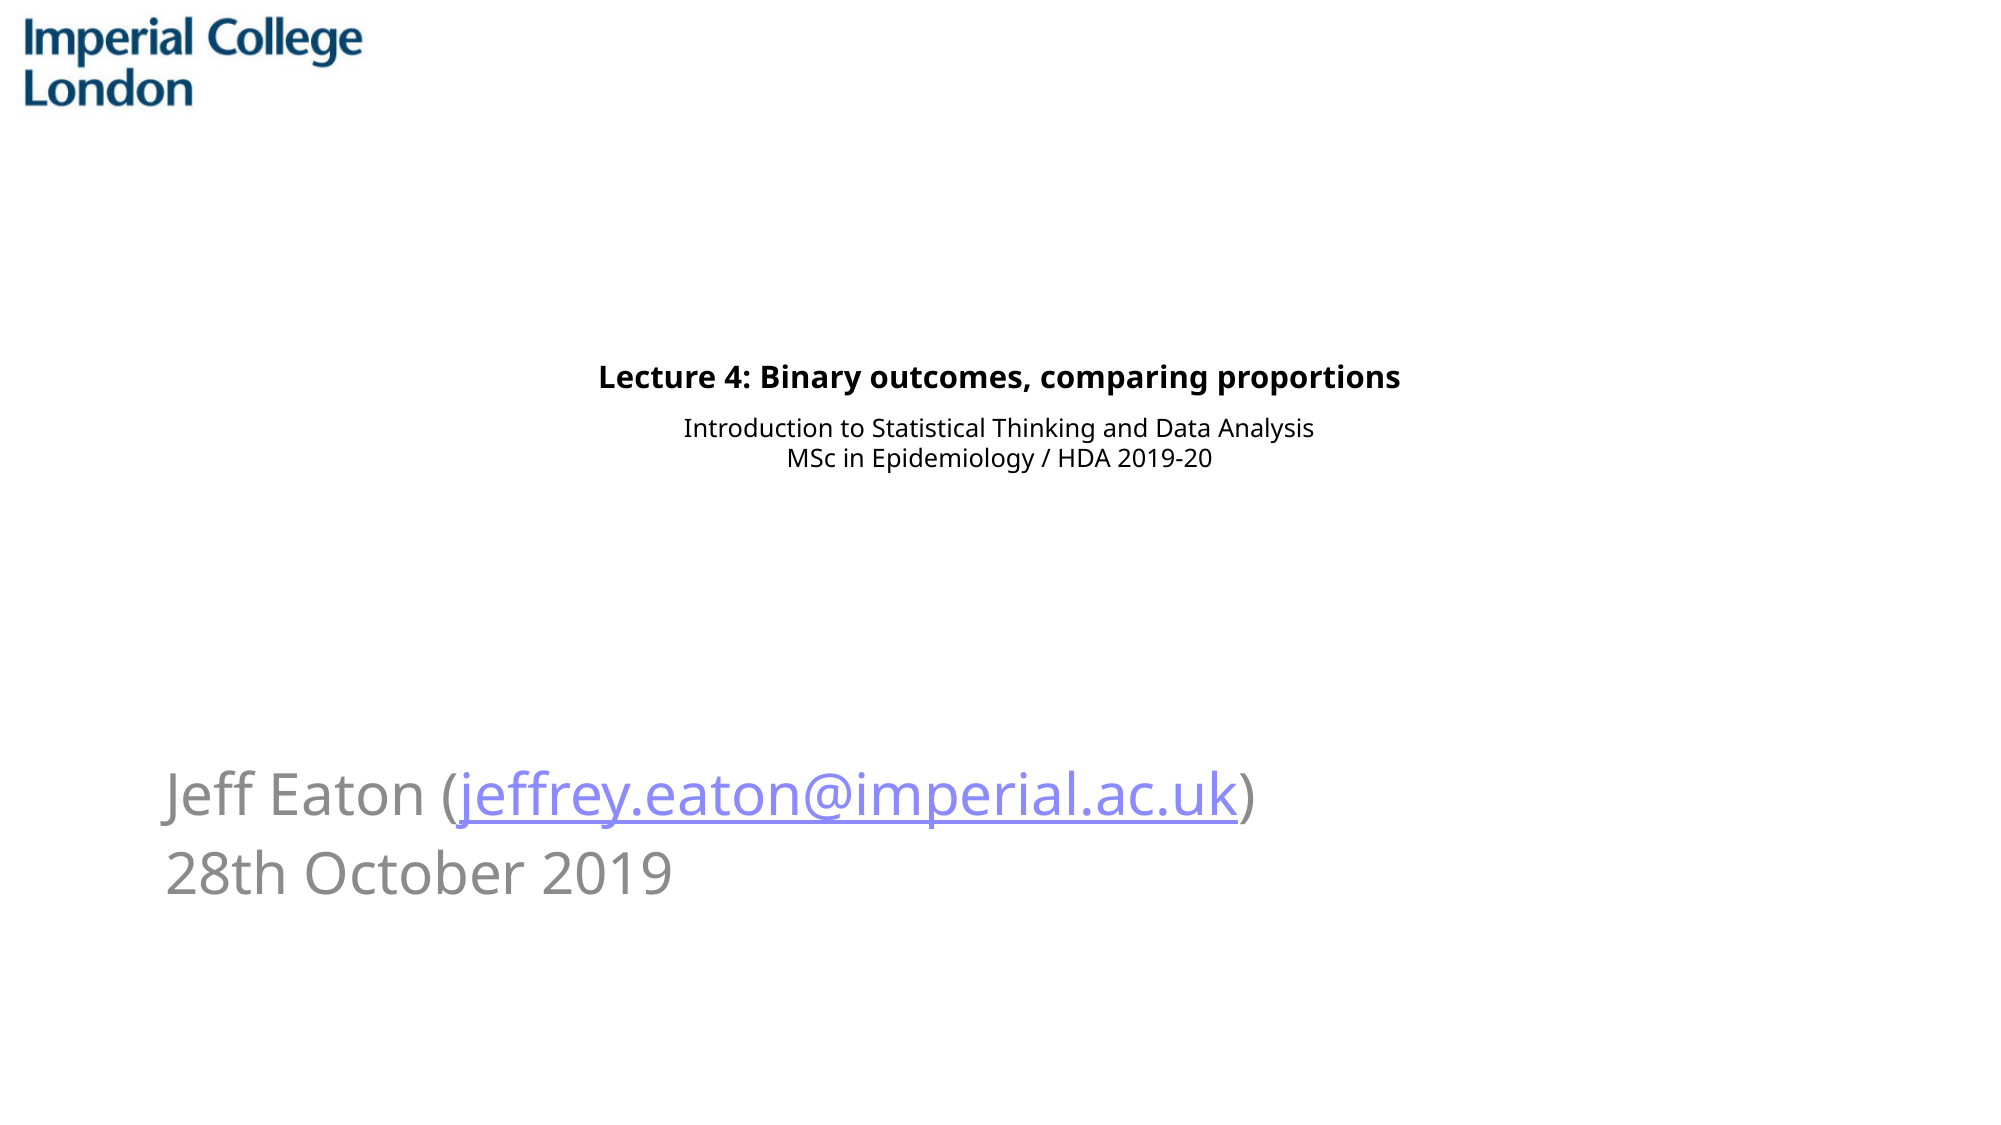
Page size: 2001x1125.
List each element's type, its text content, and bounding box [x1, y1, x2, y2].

subtitle Jeff Eaton (jeffrey.eaton@imperial.ac.uk) 28th October 2019 [150, 749, 1850, 1037]
title Lecture 4: Binary outcomes, comparing proportions Introduction to Statistical Thinking and Data Analysis MSc in Epidemiology / HDA 2019-20 [150, 272, 1850, 514]
picture [6, 8, 370, 114]
